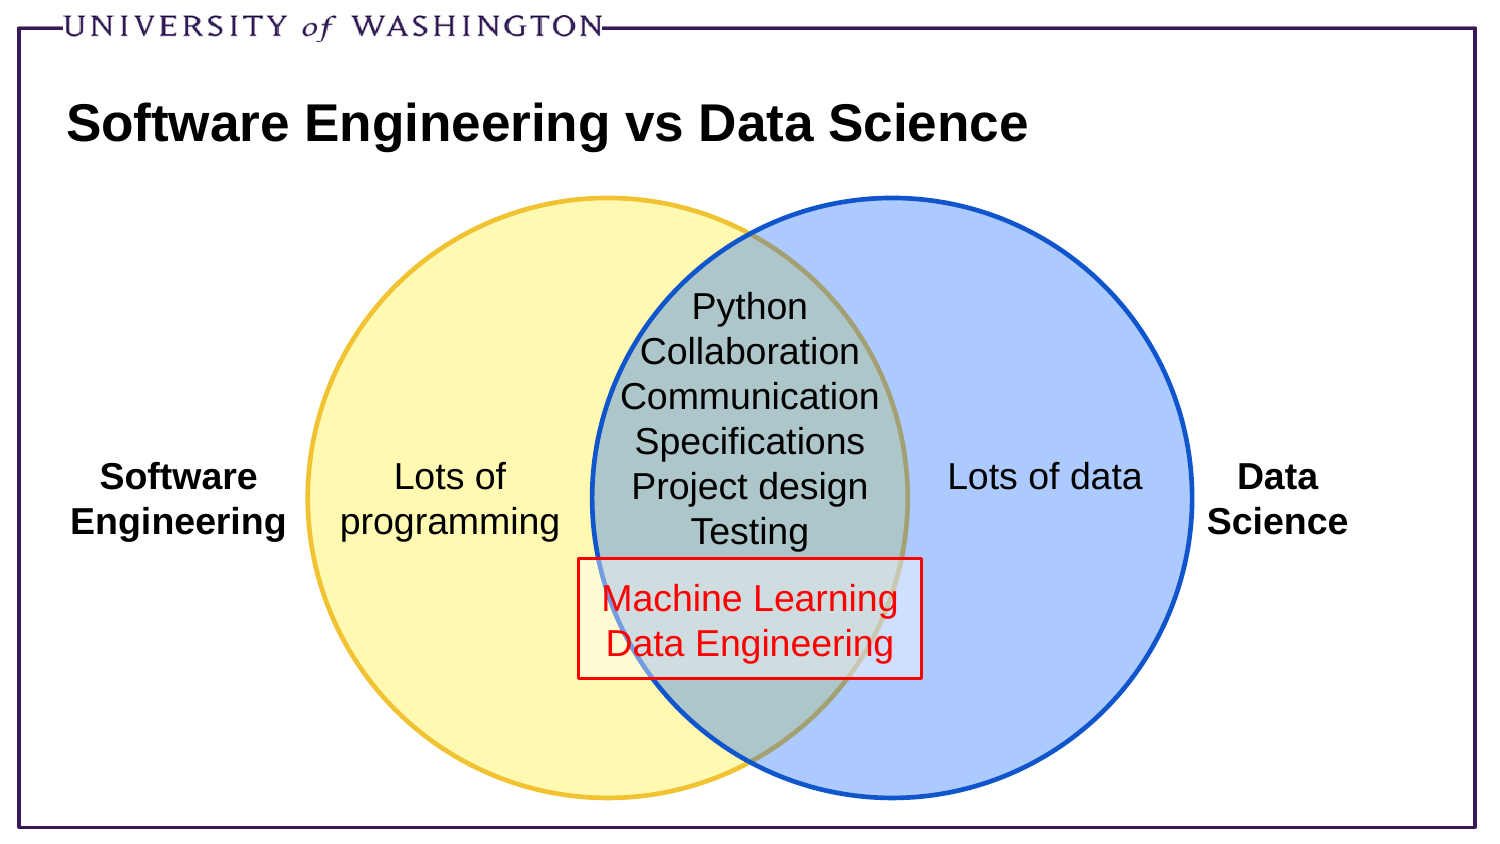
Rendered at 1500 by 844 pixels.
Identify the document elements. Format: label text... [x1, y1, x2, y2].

text_box Software Engineering [51, 437, 307, 558]
text_box Machine Learning Data Engineering [578, 558, 922, 679]
text_box Lots of data [902, 437, 1188, 513]
text_box [593, 444, 597, 552]
text_box [593, 532, 597, 558]
title Software Engineering vs Data Science [51, 72, 1449, 167]
text_box Lots of programming [307, 437, 593, 558]
picture [15, 15, 1480, 830]
text_box [652, 513, 1187, 798]
text_box [700, 197, 1186, 437]
text_box Python Collaboration Communication Specifications Project design Testing [597, 267, 903, 558]
text_box Data Science [1156, 437, 1399, 558]
text_box [313, 558, 749, 798]
text_box [314, 197, 749, 464]
